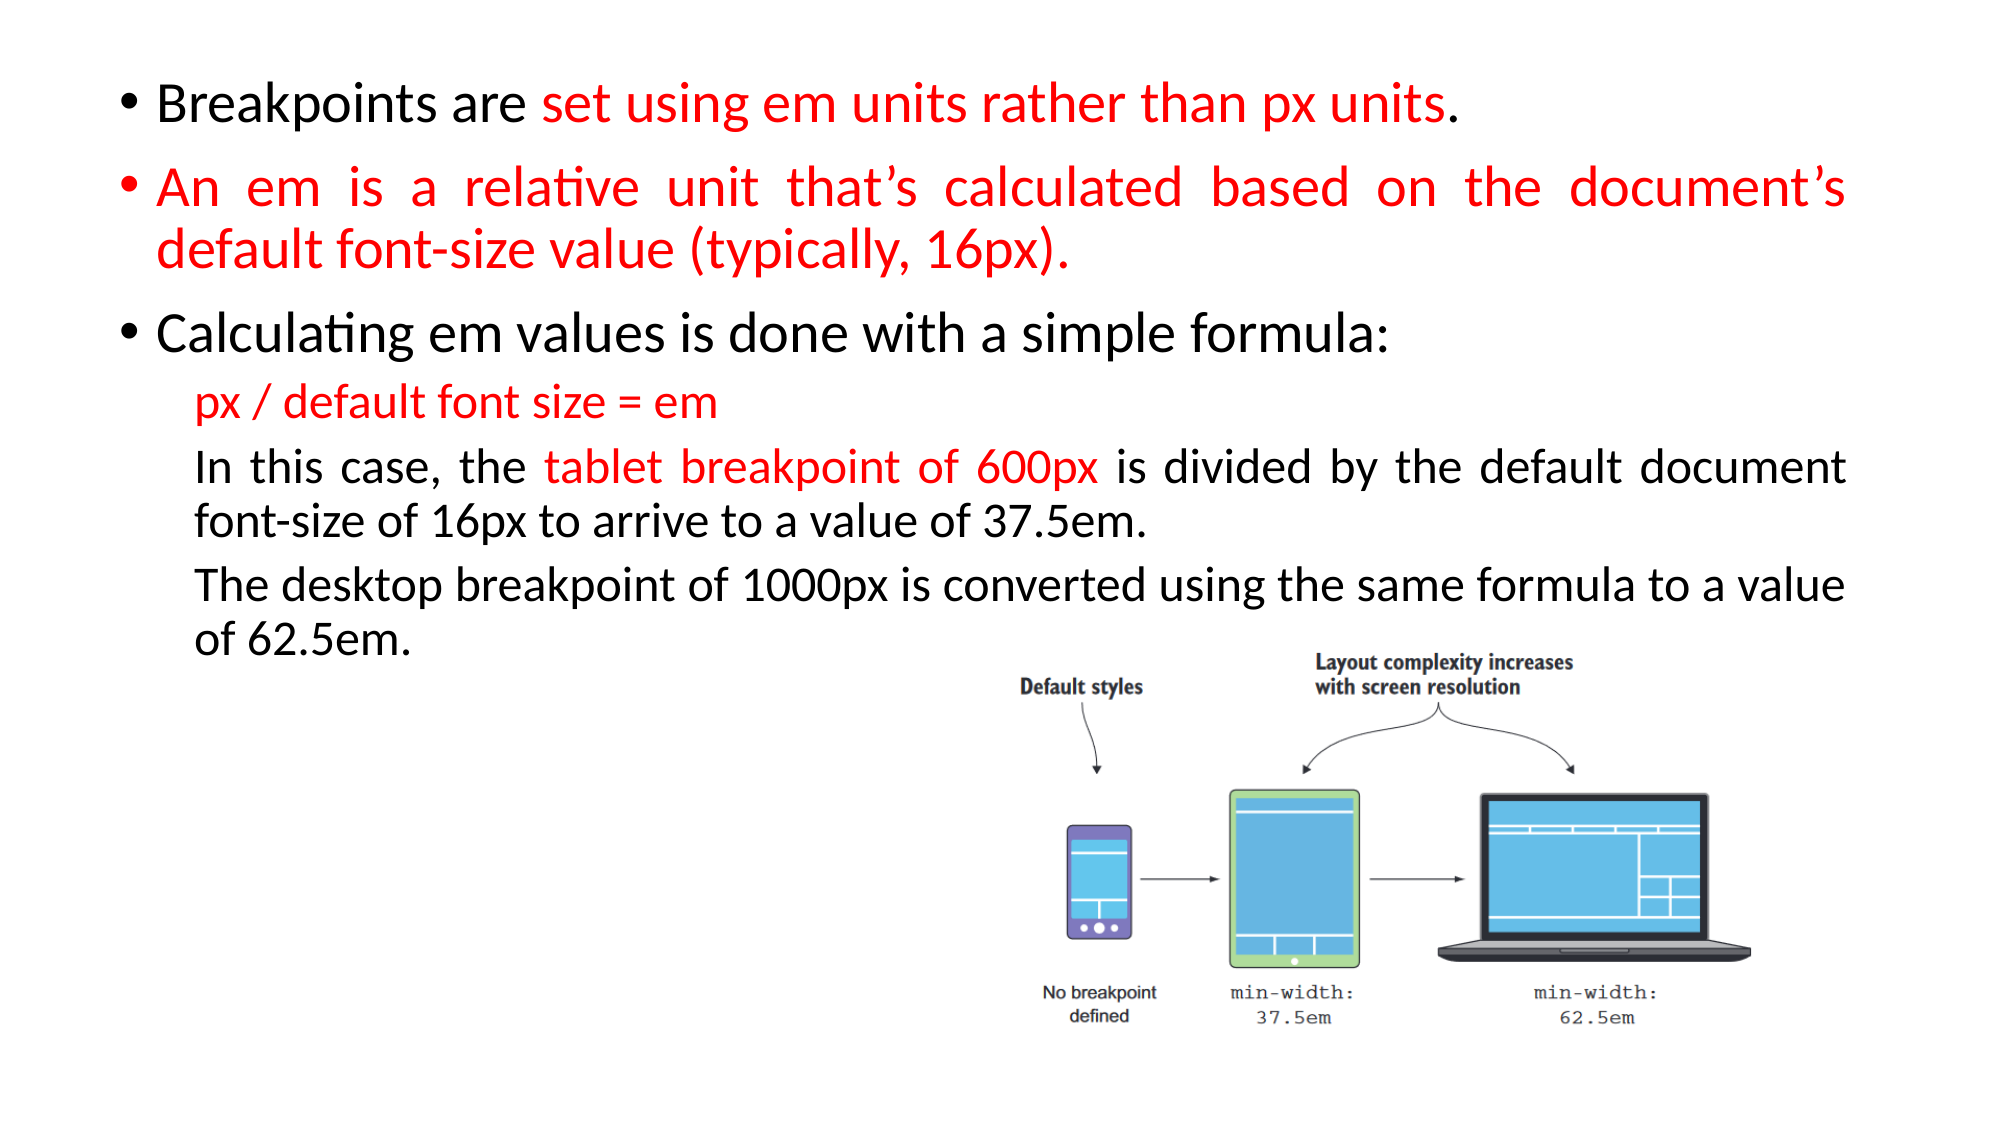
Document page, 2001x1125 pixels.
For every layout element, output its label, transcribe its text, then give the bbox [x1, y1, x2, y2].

list Breakpoints are set using em units rather than px units. An em is a relative unit that’s calculated based on the document’s default font-size value (typically, 16px). Calculating em values is done with a simple formula: px / default font size = em In this case, the tablet breakpoint of 600px is divided by the default document font-size of 16px to arrive to a value of 37.5em. The desktop breakpoint of 1000px is converted using the same formula to a value of 62.5em. [104, 64, 1863, 1014]
picture [999, 631, 1773, 1037]
